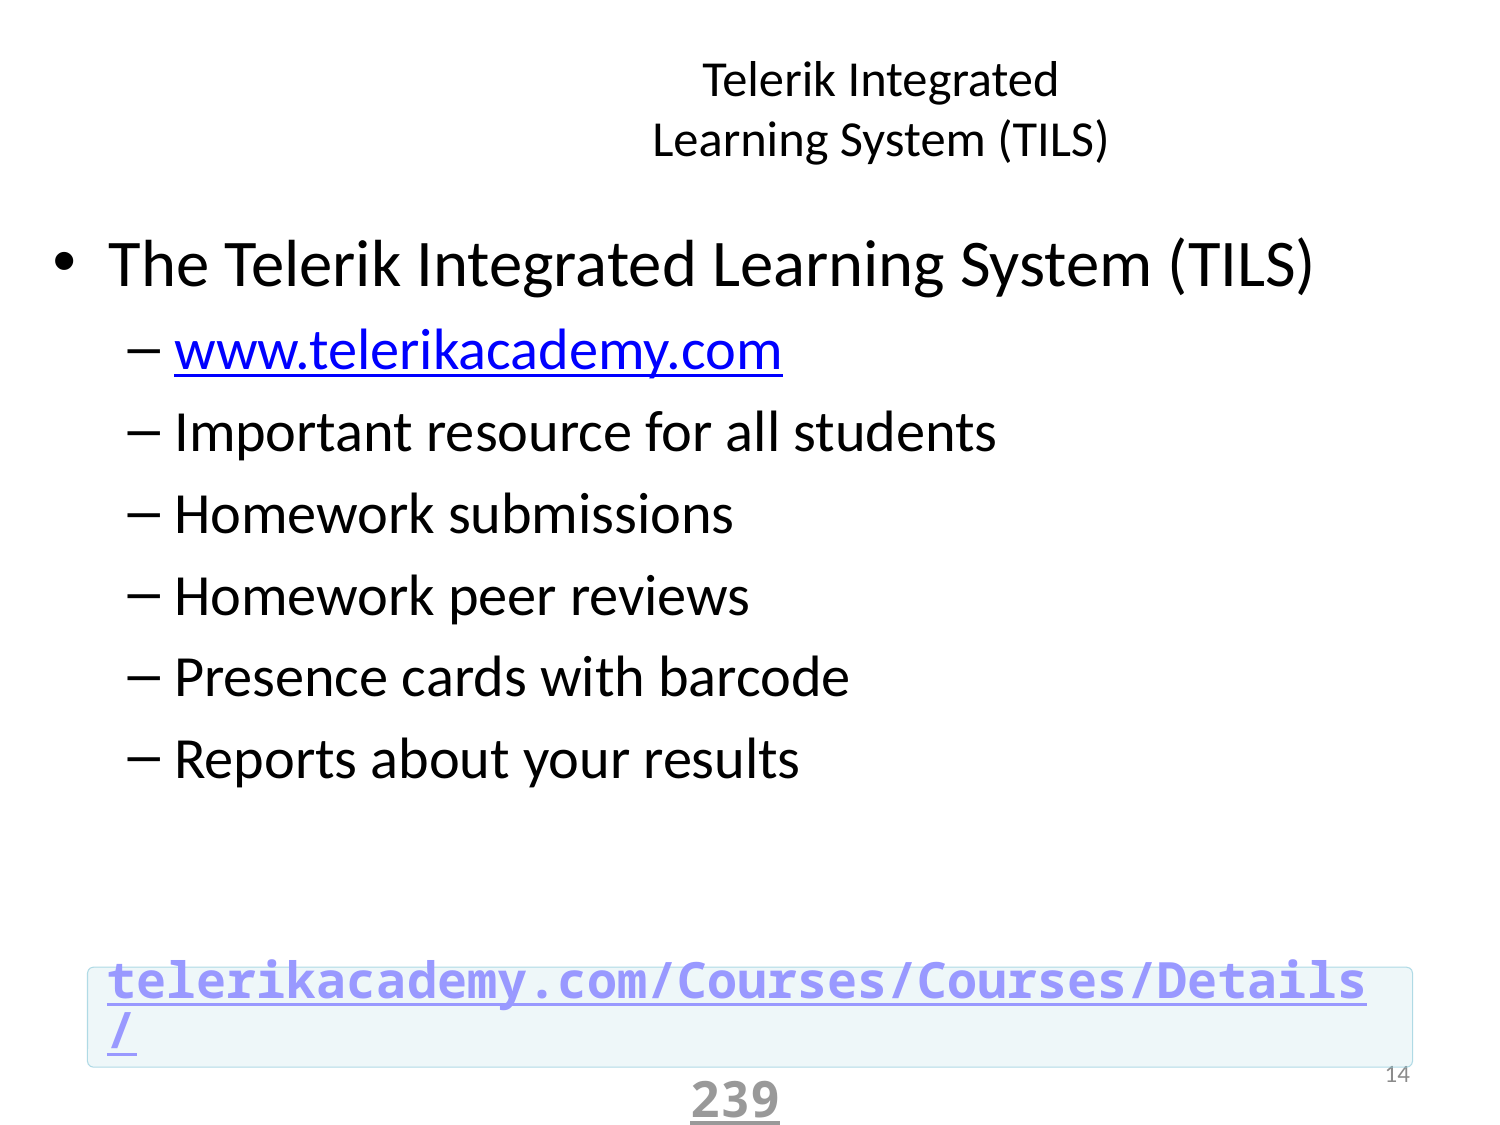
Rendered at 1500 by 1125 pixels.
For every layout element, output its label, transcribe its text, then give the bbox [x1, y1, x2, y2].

slide_number 14 [1074, 1042, 1425, 1103]
list The Telerik Integrated Learning System (TILS) www.telerikacademy.com Important resource for all students Homework submissions Homework peer reviews Presence cards with barcode Reports about your results [37, 212, 1463, 1100]
title Telerik Integrated Learning System (TILS) [300, 37, 1463, 175]
text_box telerikacademy.com/Courses/Courses/Details/239 [87, 967, 1413, 1068]
